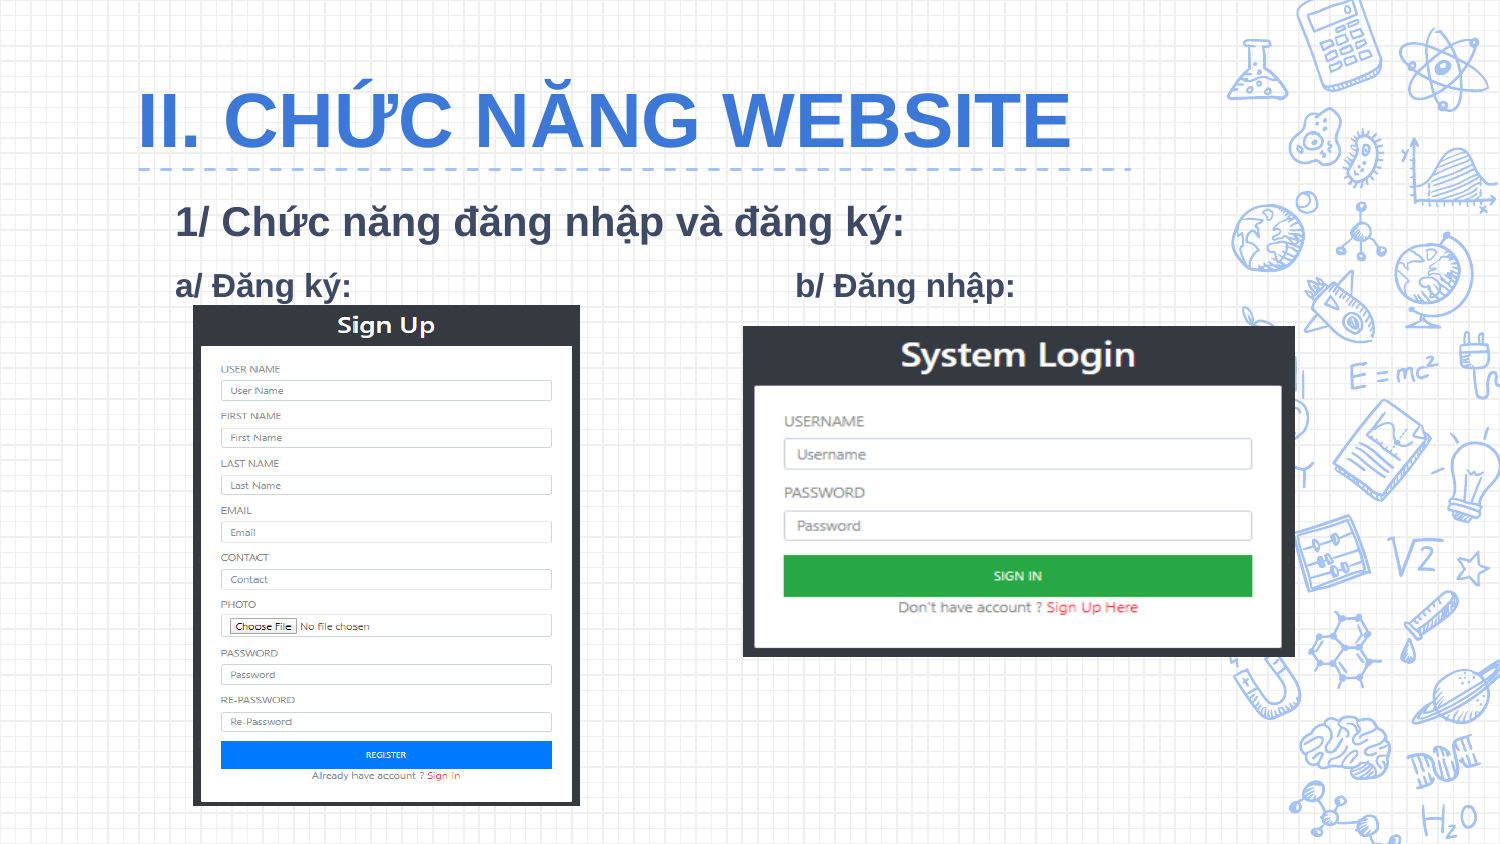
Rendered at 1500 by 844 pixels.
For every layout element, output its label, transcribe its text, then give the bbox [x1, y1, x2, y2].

picture [743, 326, 1295, 657]
list 1/ Chức năng đăng nhập và đăng ký: a/ Đăng ký: b/ Đăng nhập: [122, 154, 1130, 806]
picture [193, 305, 580, 807]
title II. CHỨC NĂNG WEBSITE [122, 36, 1130, 154]
